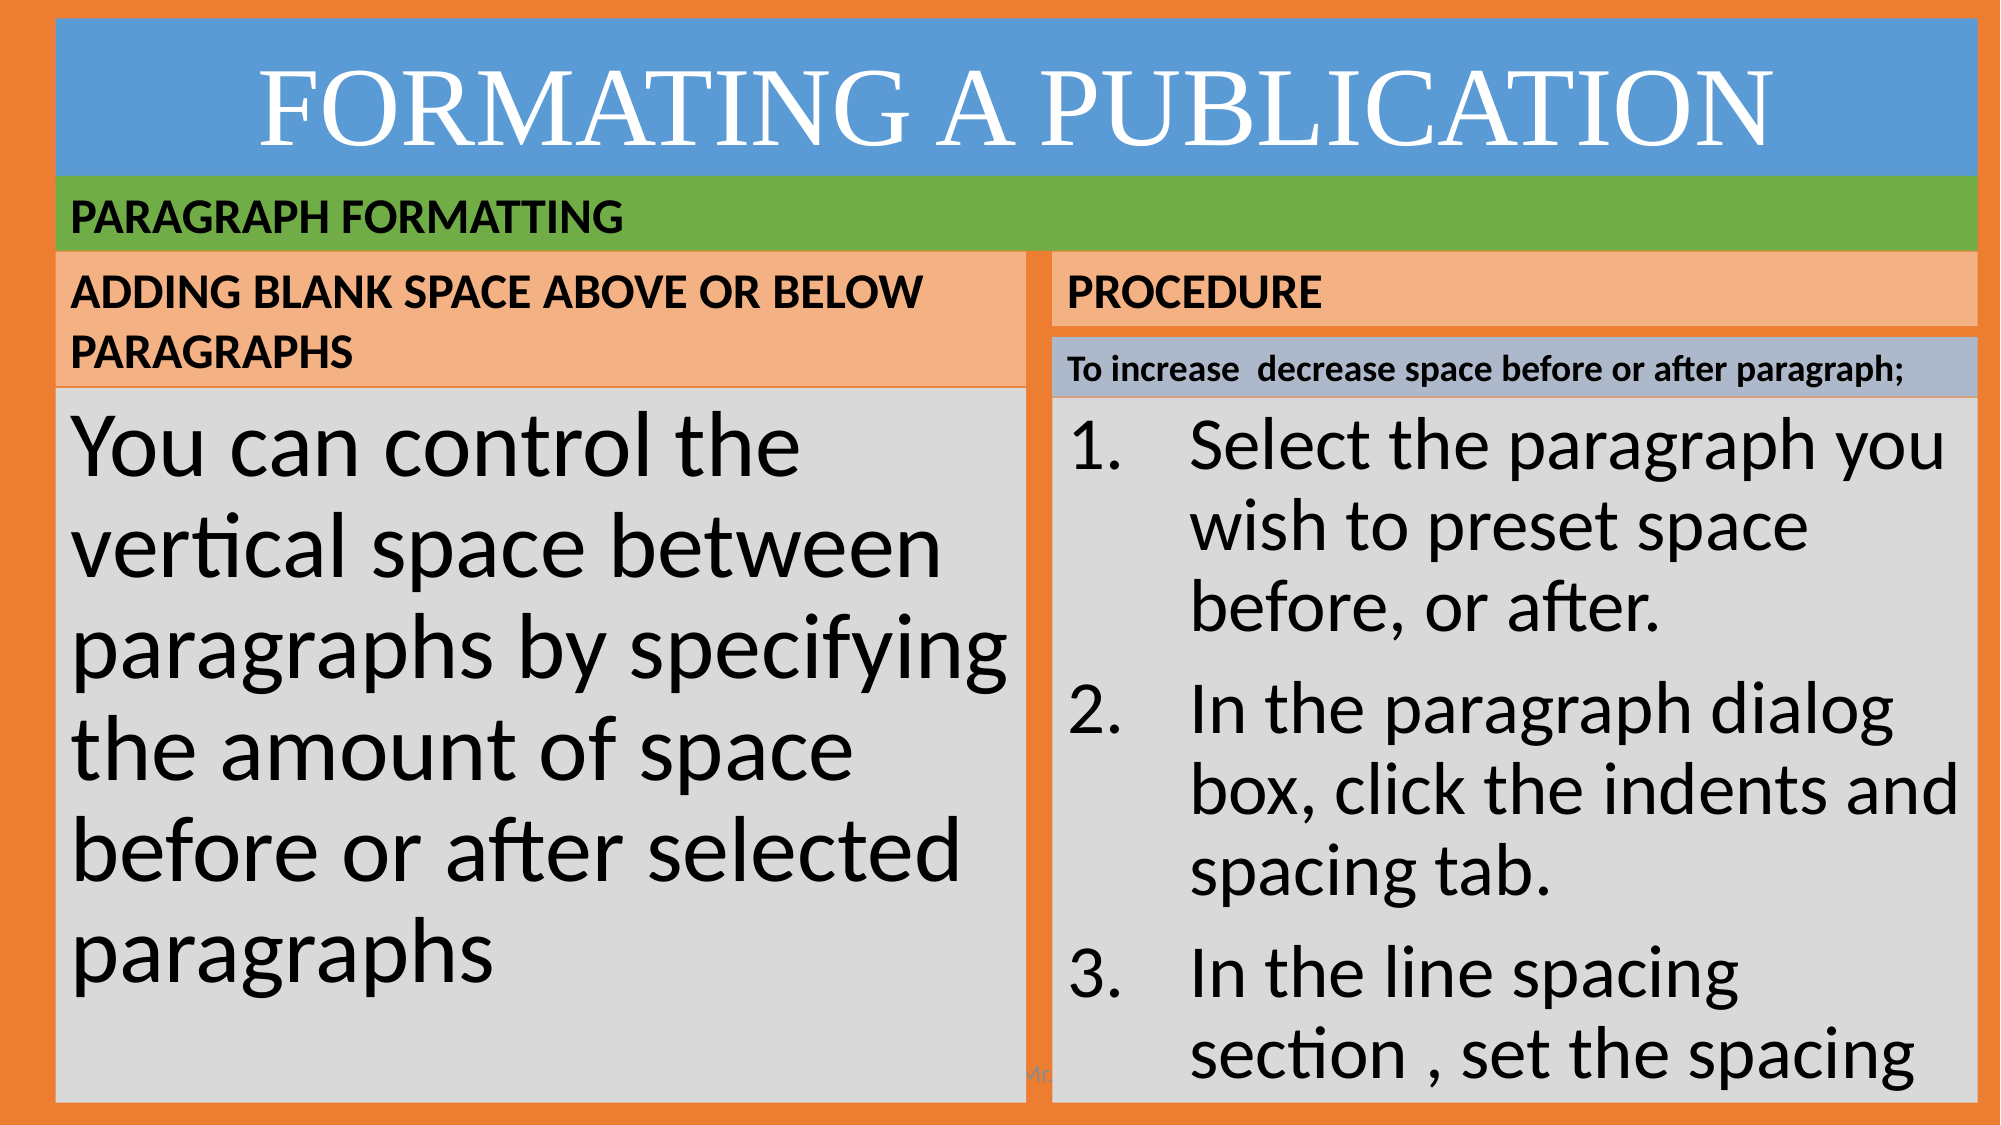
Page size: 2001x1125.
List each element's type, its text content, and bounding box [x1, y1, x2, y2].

title FORMATING A PUBLICATION [55, 18, 1978, 175]
text_box To increase decrease space before or after paragraph; [1052, 336, 1978, 397]
text_box You can control the vertical space between paragraphs by specifying the amount of space before or after selected paragraphs [55, 387, 1027, 1103]
subtitle Select the paragraph you wish to preset space before, or after. In the paragraph dialog box, click the indents and spacing tab. In the line spacing section , set the spacing [1052, 397, 1978, 1103]
text_box PROCEDURE [1052, 251, 1978, 327]
text_box ADDING BLANK SPACE ABOVE OR BELOW PARAGRAPHS [55, 251, 1027, 387]
text_box PARAGRAPH FORMATTING [55, 175, 1978, 251]
footer Ms Publisher Notes | Mr. Castro O. | F2 [662, 1042, 1338, 1103]
